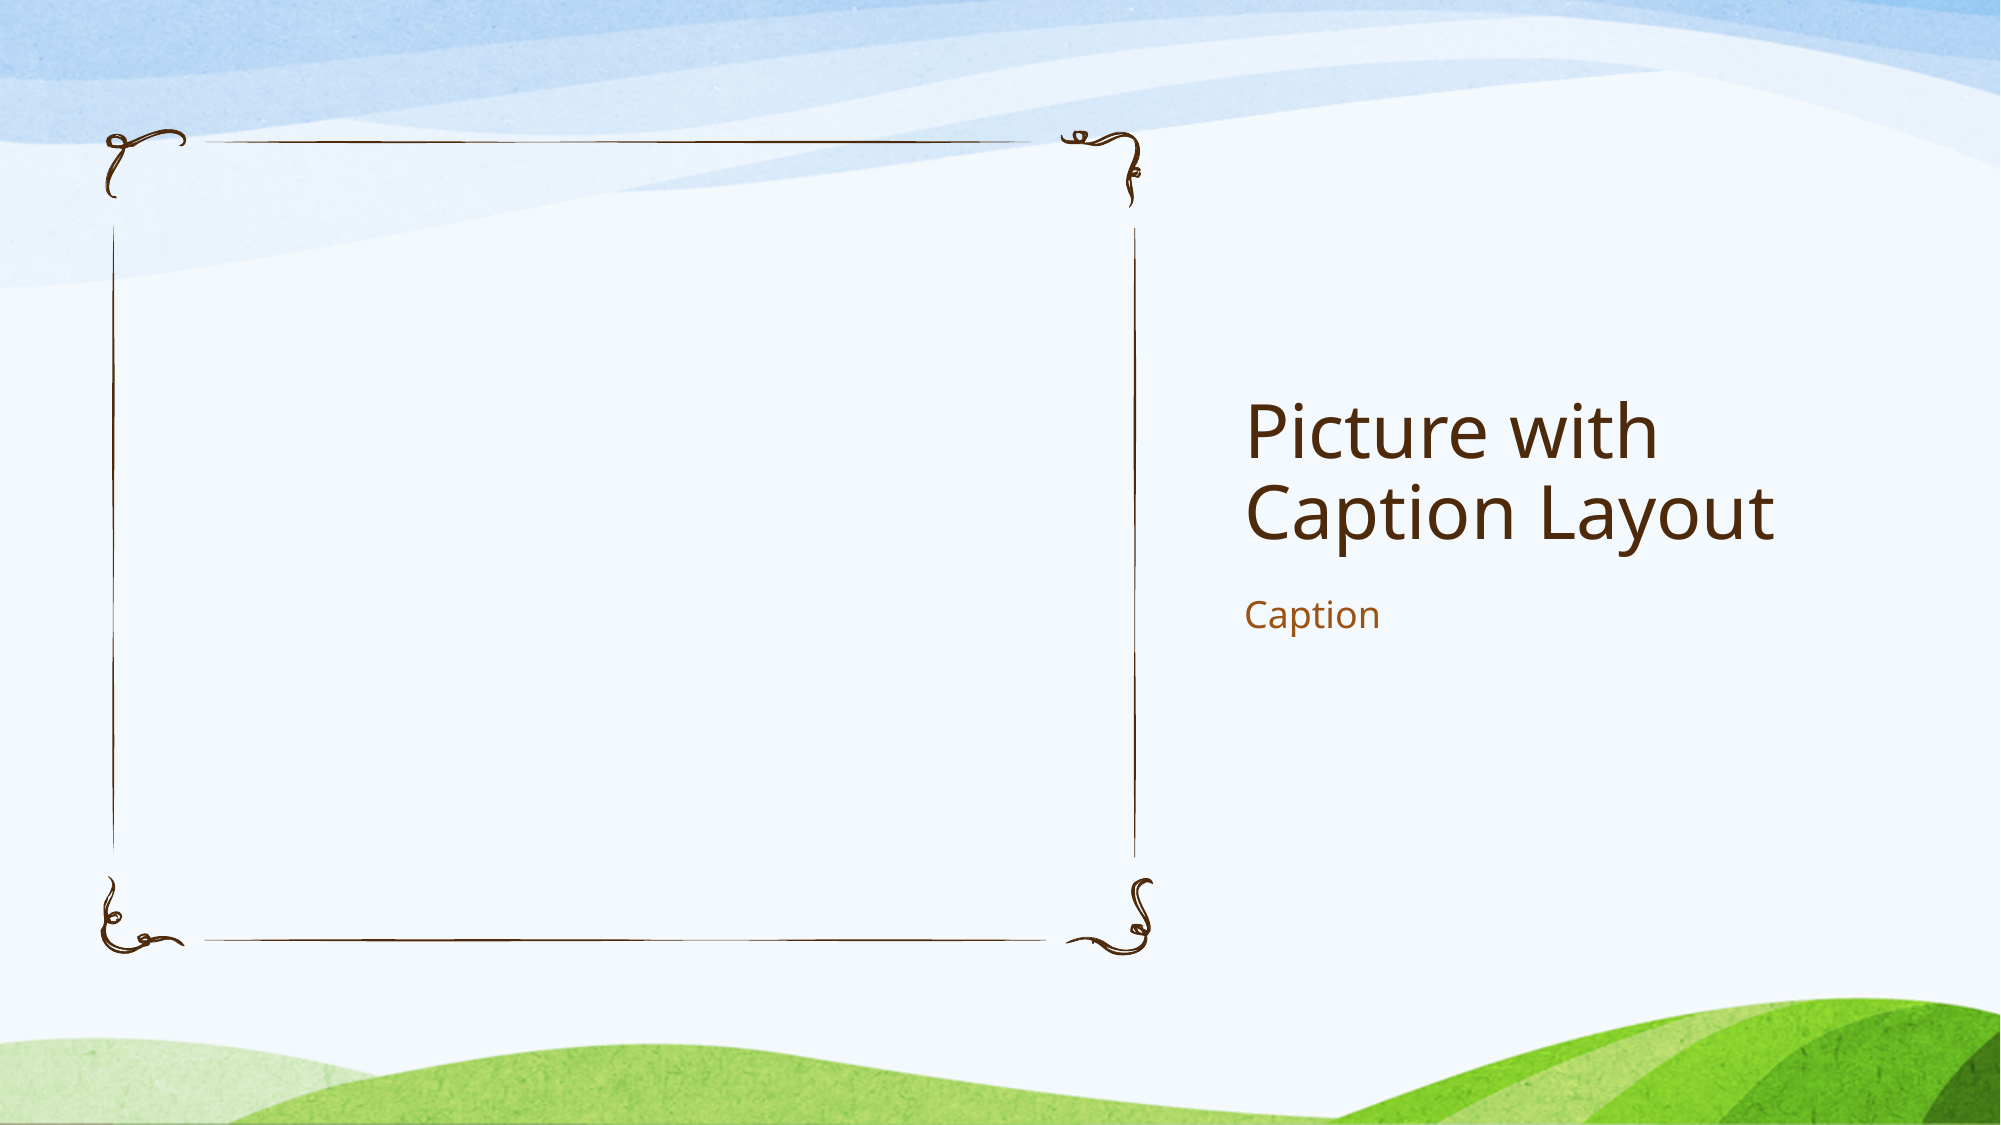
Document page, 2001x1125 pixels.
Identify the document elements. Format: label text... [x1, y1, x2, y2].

picture [0, 0, 2001, 1125]
list Caption [1229, 583, 1860, 939]
title Picture with Caption Layout [1229, 218, 1860, 564]
